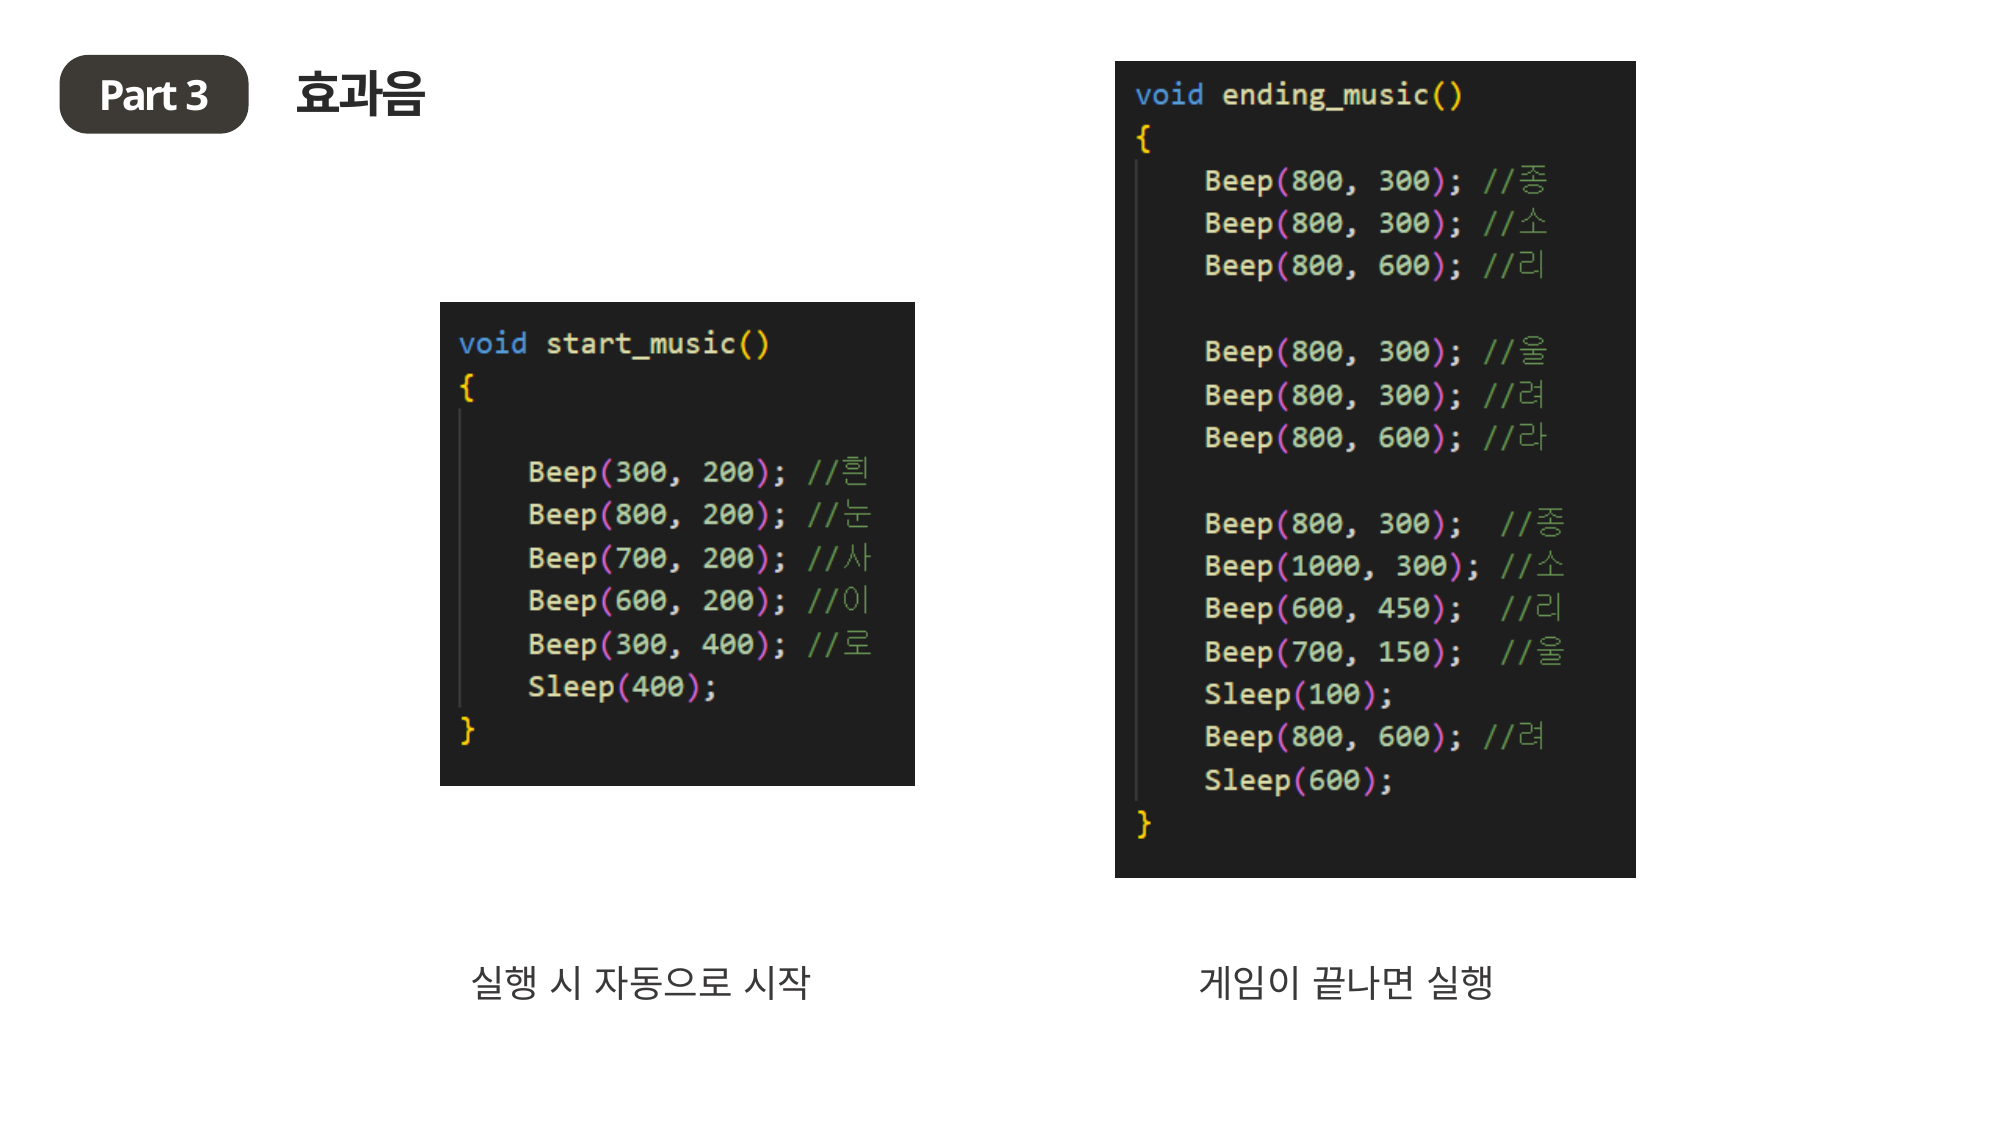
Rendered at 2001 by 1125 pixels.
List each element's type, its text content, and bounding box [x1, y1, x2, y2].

text_box 게임이 끝나면 실행 [1183, 952, 1511, 1013]
picture [1115, 61, 1636, 878]
text_box 실행 시 자동으로 시작 [455, 952, 828, 1013]
text_box [58, 53, 250, 135]
text_box 효과음 [280, 54, 442, 130]
text_box Part 3 [84, 61, 225, 127]
picture [440, 302, 915, 786]
